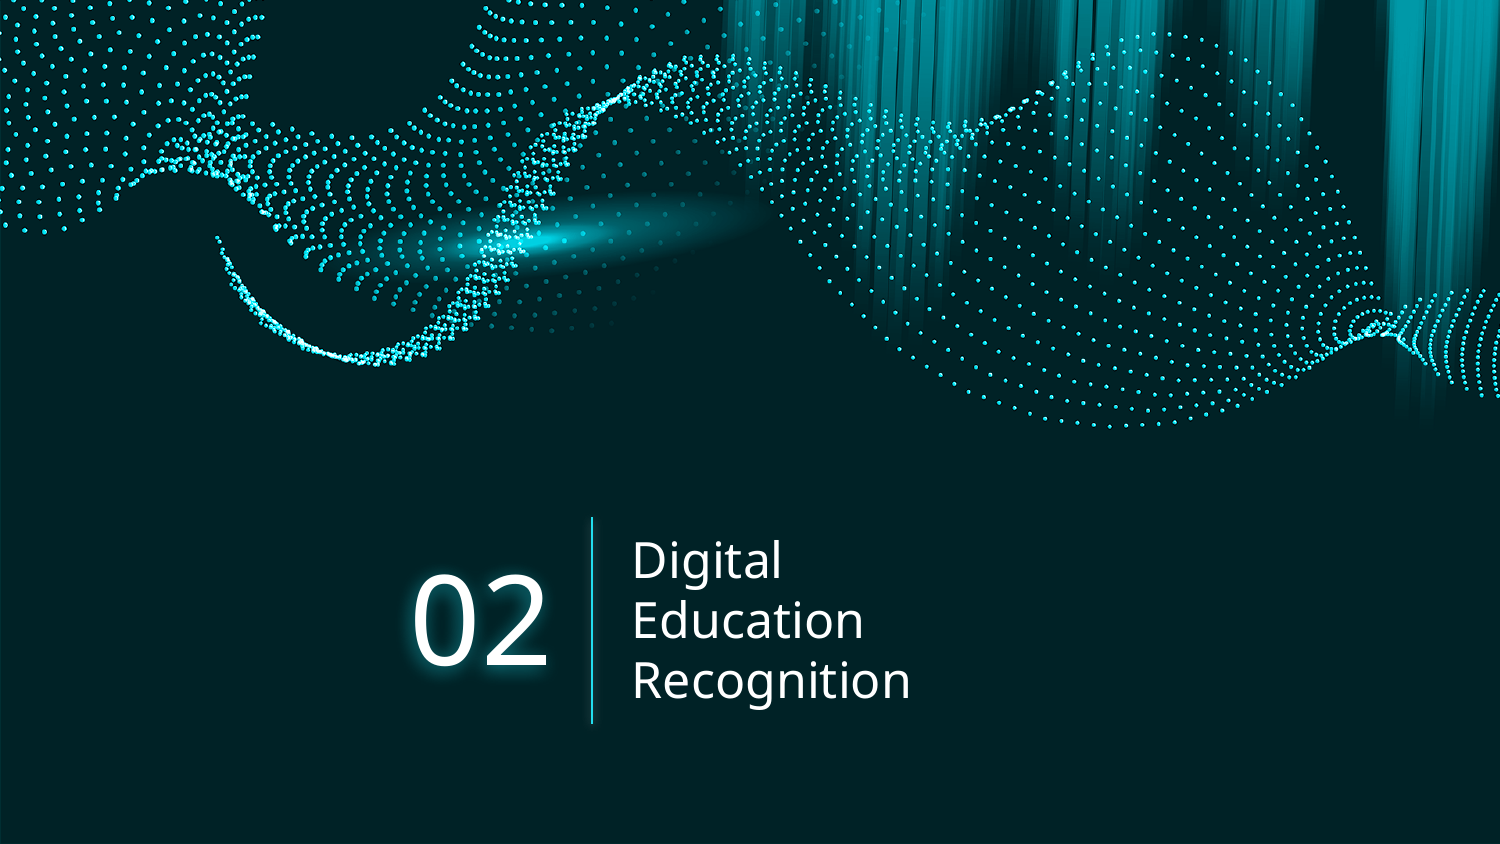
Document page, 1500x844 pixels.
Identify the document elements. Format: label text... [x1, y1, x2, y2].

title Digital Education Recognition [616, 505, 1020, 724]
picture [0, 0, 1500, 844]
title 02 [171, 539, 568, 693]
